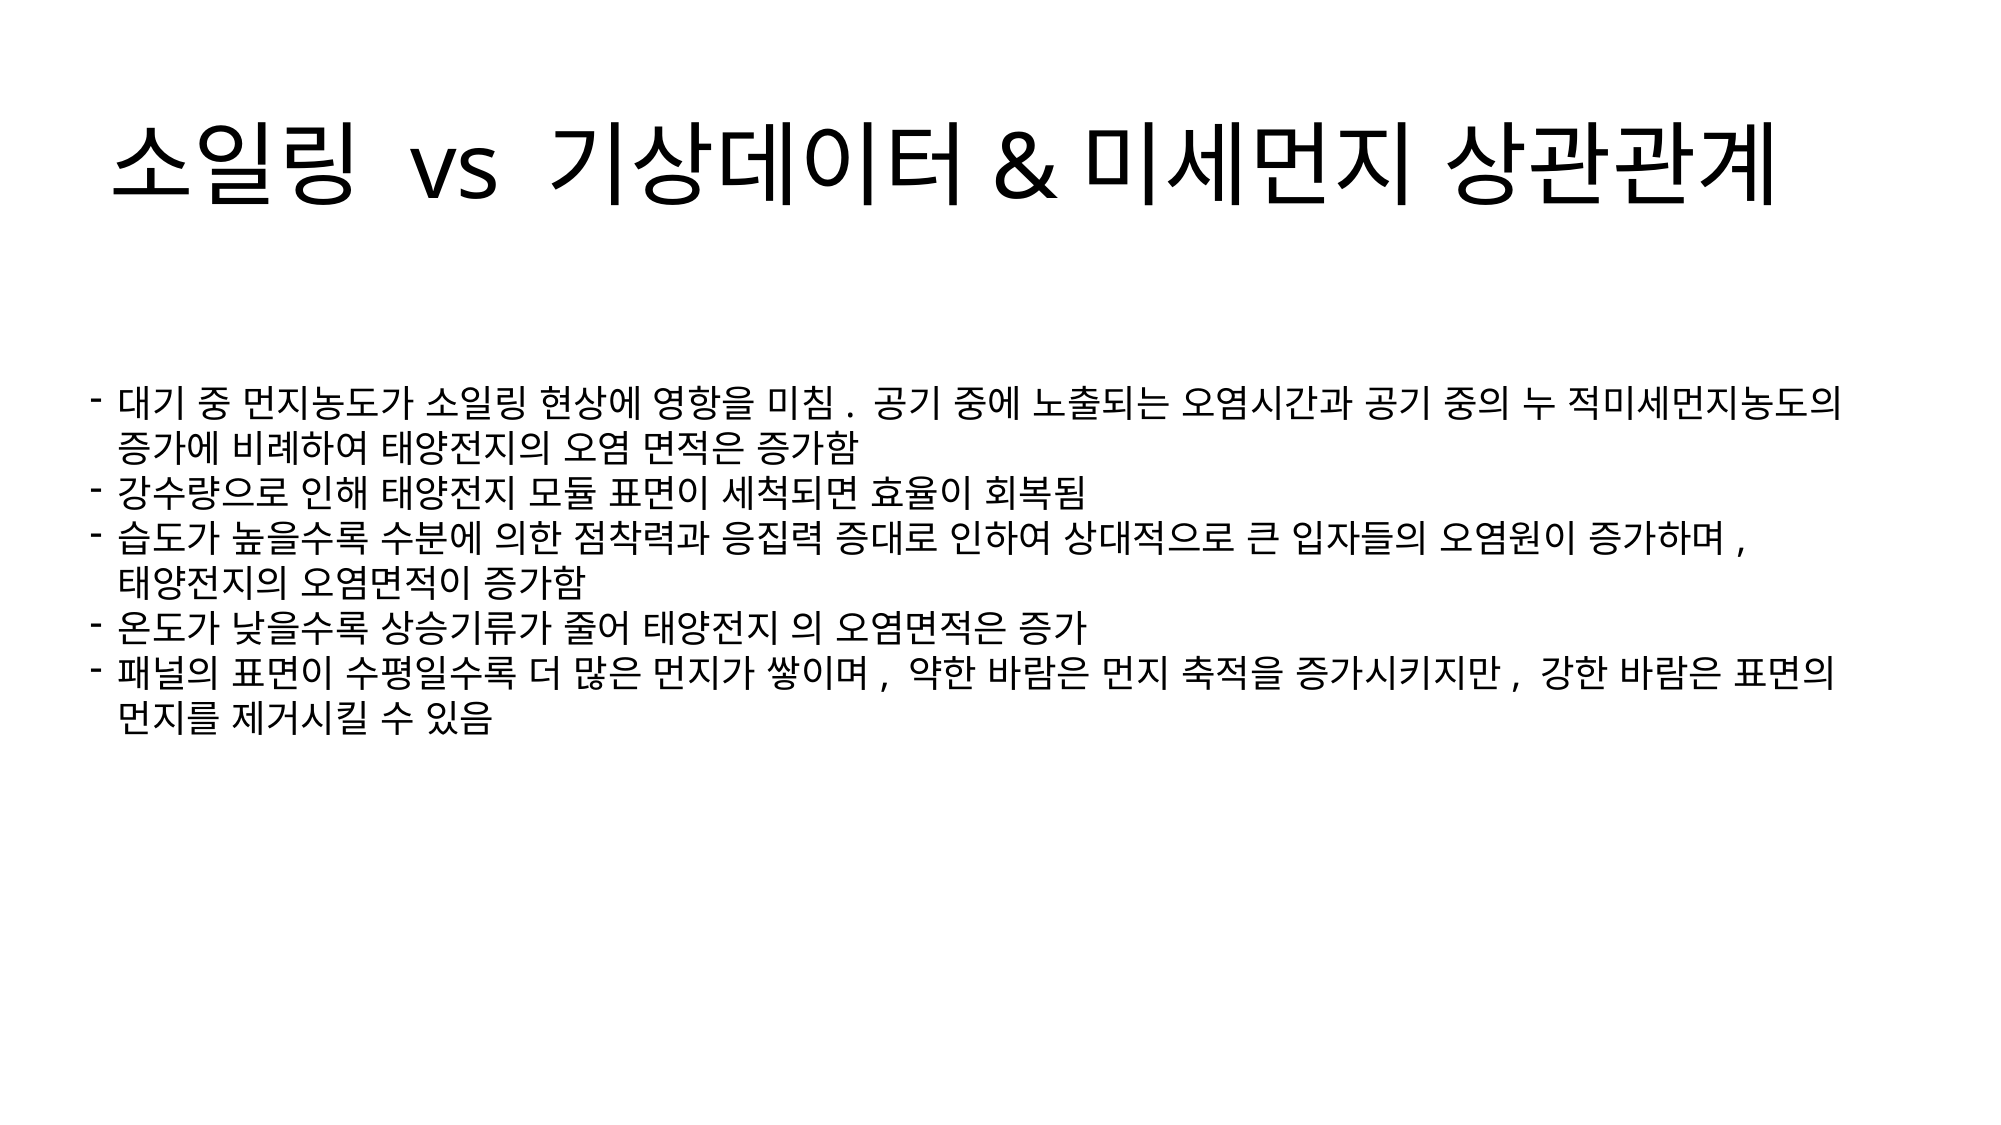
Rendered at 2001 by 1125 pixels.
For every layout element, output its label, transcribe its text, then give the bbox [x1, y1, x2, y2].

text_box 대기 중 먼지농도가 소일링 현상에 영항을 미침. 공기 중에 노출되는 오염시간과 공기 중의 누 적미세먼지농도의 증가에 비례하여 태양전지의 오염 면적은 증가함 강수량으로 인해 태양전지 모듈 표면이 세척되면 효율이 회복됨 습도가 높을수록 수분에 의한 점착력과 응집력 증대로 인하여 상대적으로 큰 입자들의 오염원이 증가하며, 태양전지의 오염면적이 증가함 온도가 낮을수록 상승기류가 줄어 태양전지 의 오염면적은 증가 패널의 표면이 수평일수록 더 많은 먼지가 쌓이며, 약한 바람은 먼지 축적을 증가시키지만, 강한 바람은 표면의 먼지를 제거시킬 수 있음 [74, 327, 1863, 748]
title 소일링 vs 기상데이터&미세먼지 상관관계 [94, 59, 1863, 278]
